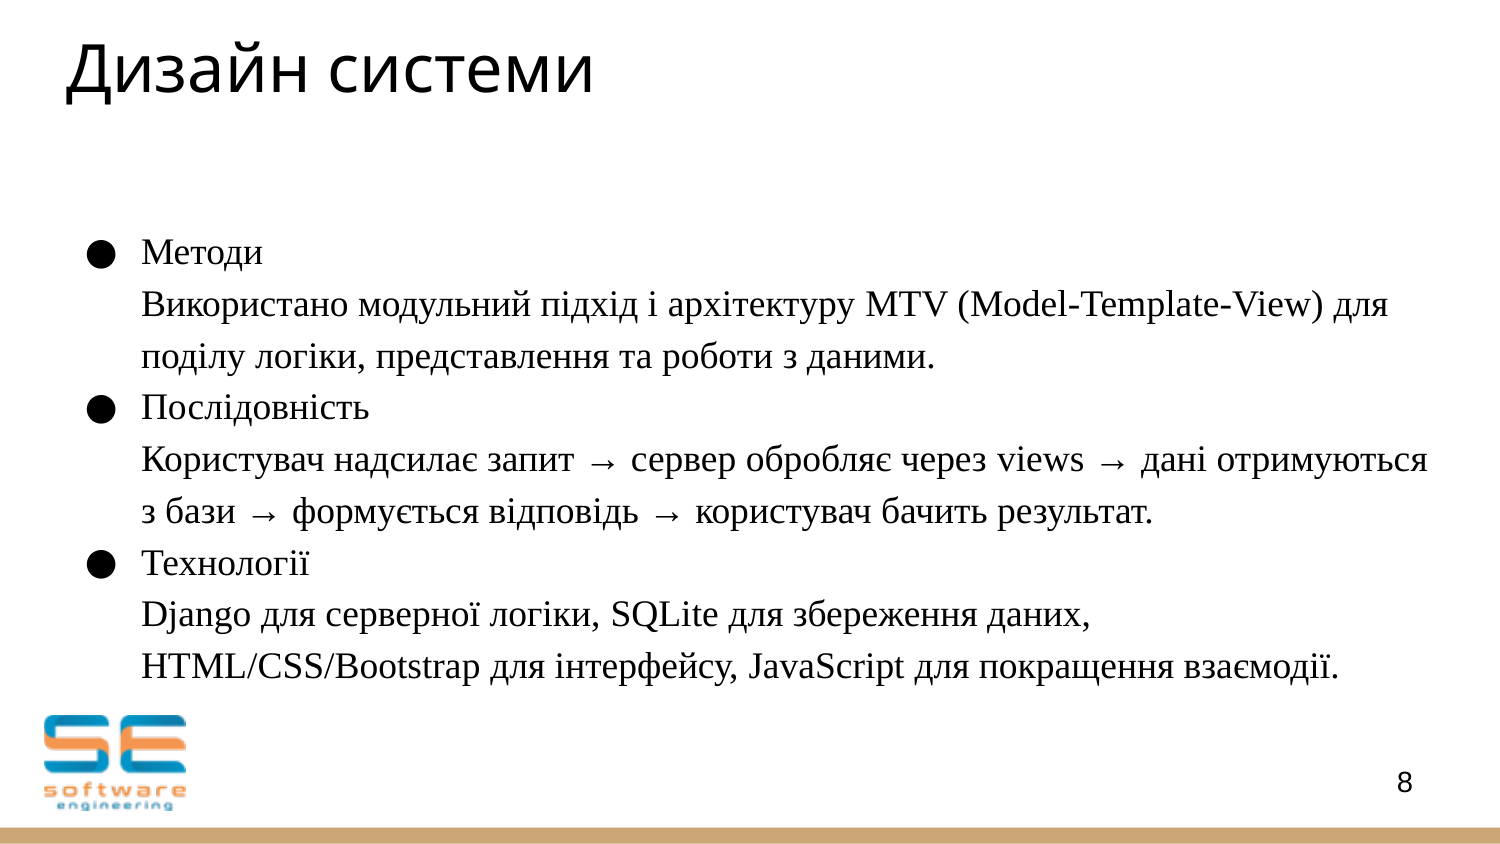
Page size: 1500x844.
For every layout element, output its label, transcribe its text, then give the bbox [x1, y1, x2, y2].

picture [43, 714, 186, 811]
text_box 8 [1382, 755, 1500, 806]
title Дизайн системи [51, 0, 1449, 122]
list Методи Використано модульний підхід і архітектуру MTV (Model-Template-View) для поділу логіки, представлення та роботи з даними. Послідовність Користувач надсилає запит → сервер обробляє через views → дані отримуються з бази → формується відповідь → користувач бачить результат. Технології Django для серверної логіки, SQLite для збереження даних, HTML/CSS/Bootstrap для інтерфейсу, JavaScript для покращення взаємодії. [51, 205, 1449, 756]
